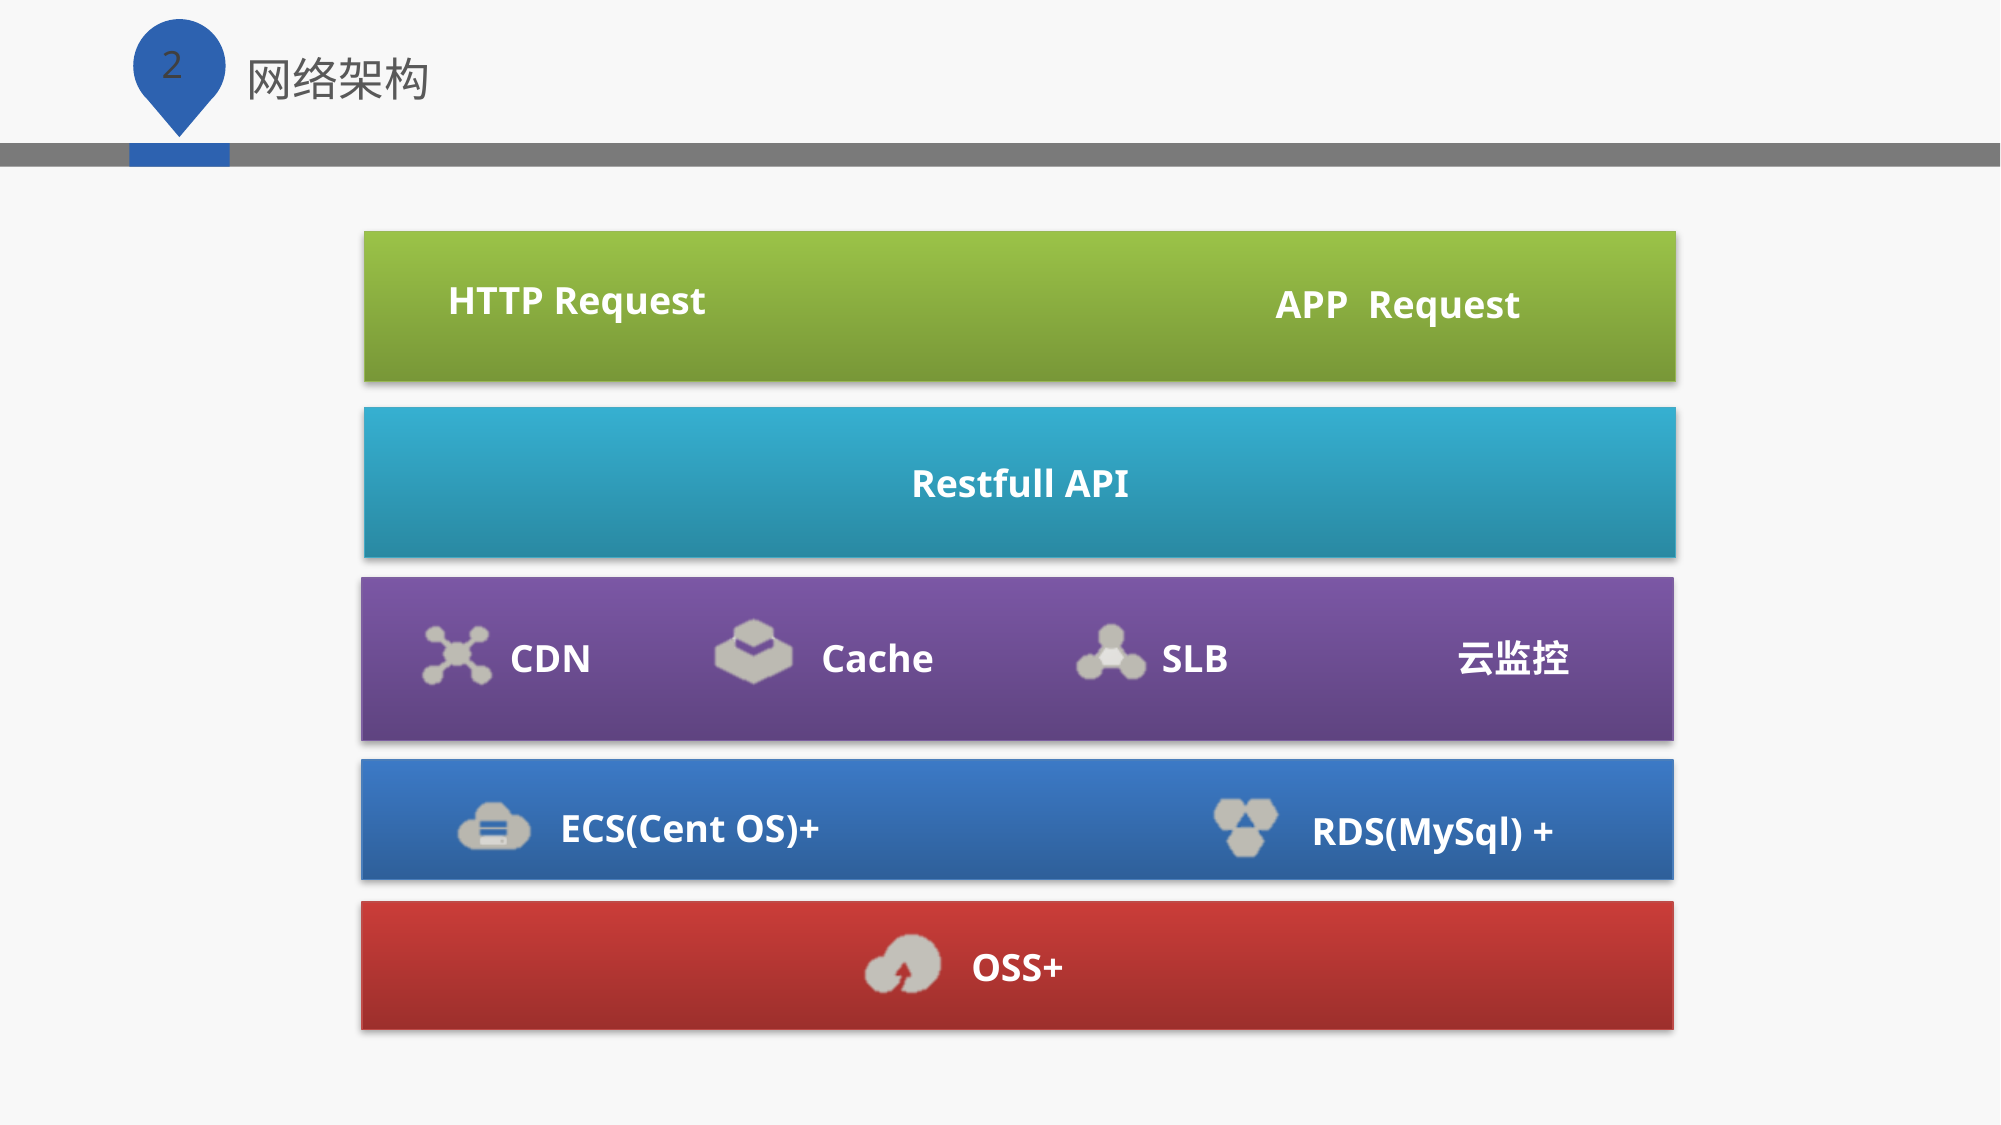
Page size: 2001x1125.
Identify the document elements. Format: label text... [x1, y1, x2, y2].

text_box 网络架构 [232, 42, 1107, 113]
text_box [361, 231, 1676, 1030]
